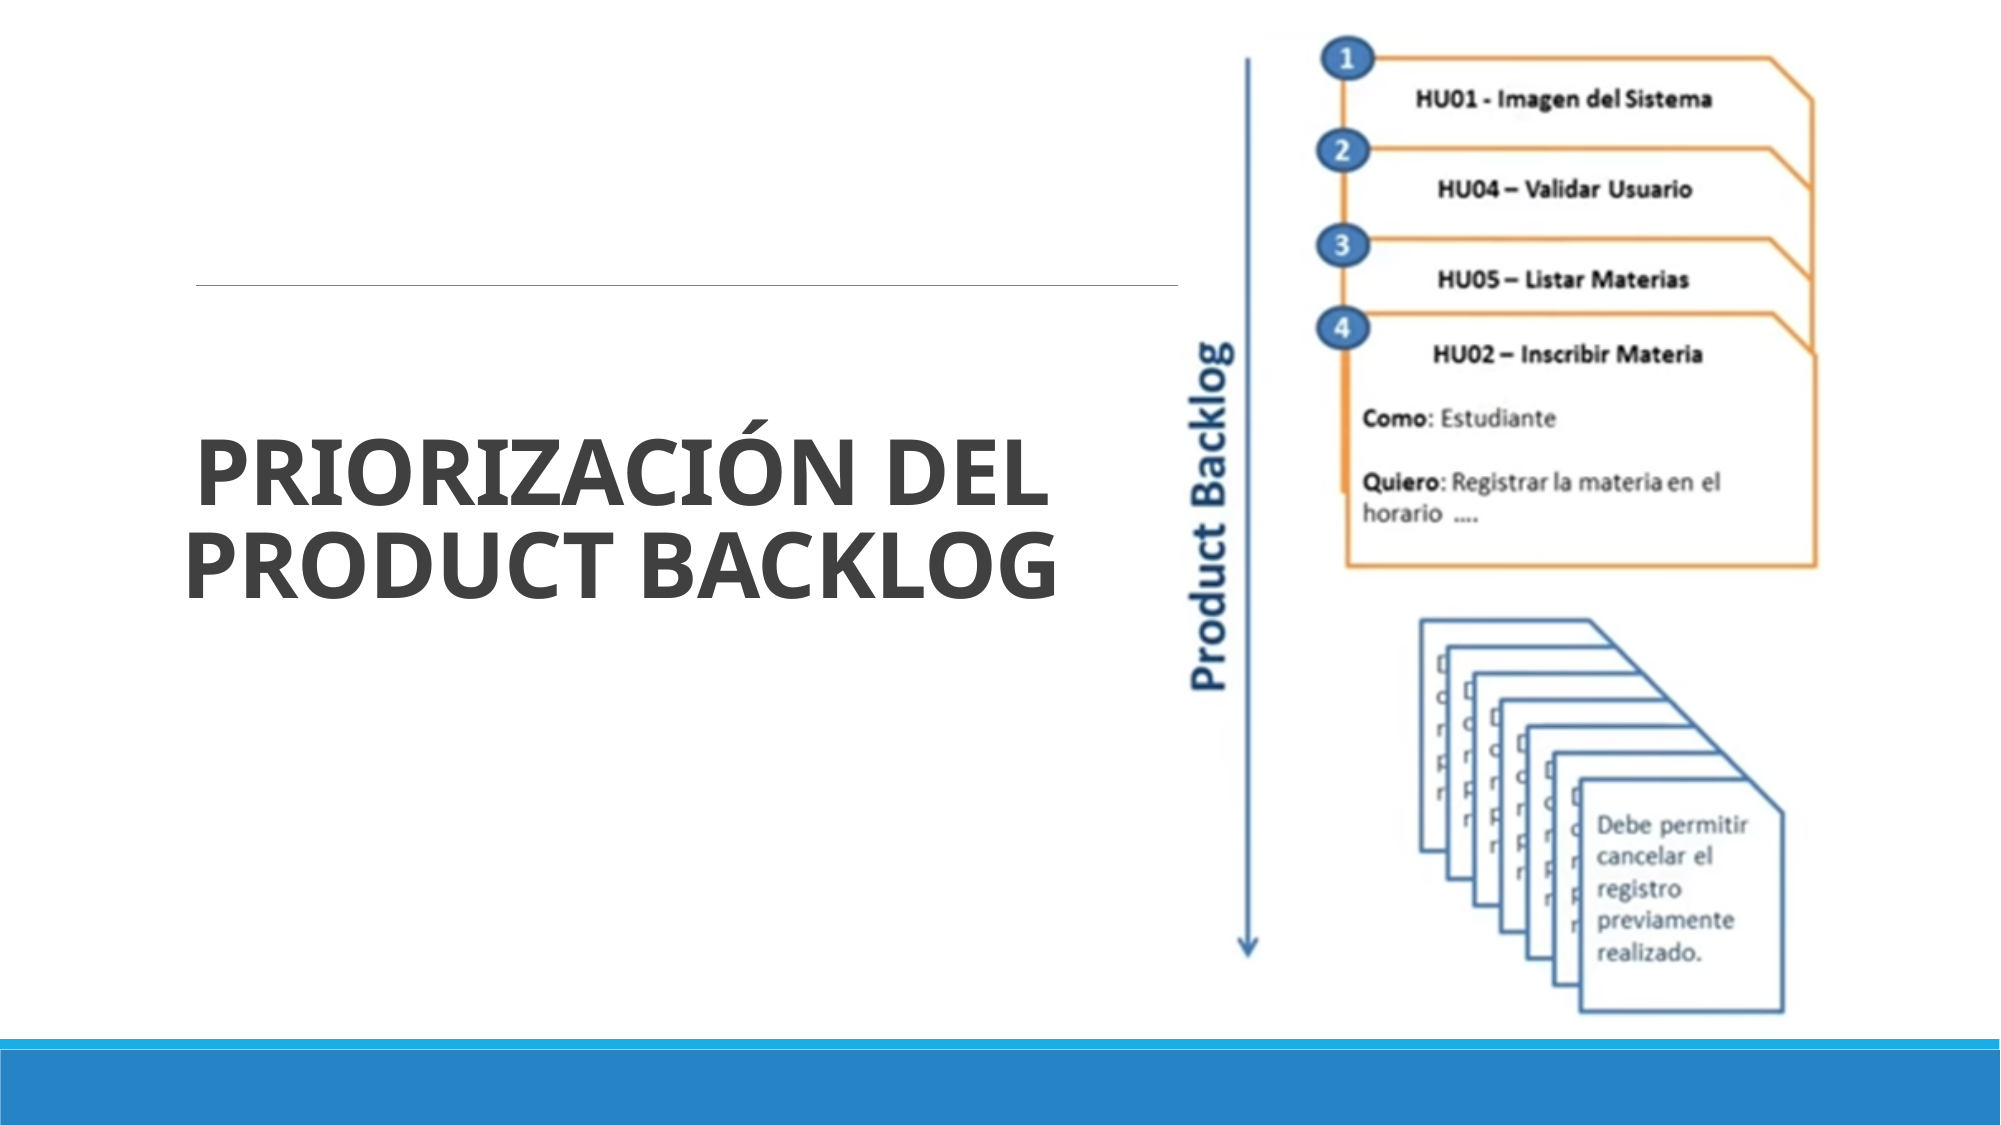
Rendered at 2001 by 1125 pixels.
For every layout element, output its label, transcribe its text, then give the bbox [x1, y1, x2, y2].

picture [1178, 31, 1841, 1034]
title PRIORIZACIÓN DEL PRODUCT BACKLOG [82, 341, 1162, 626]
